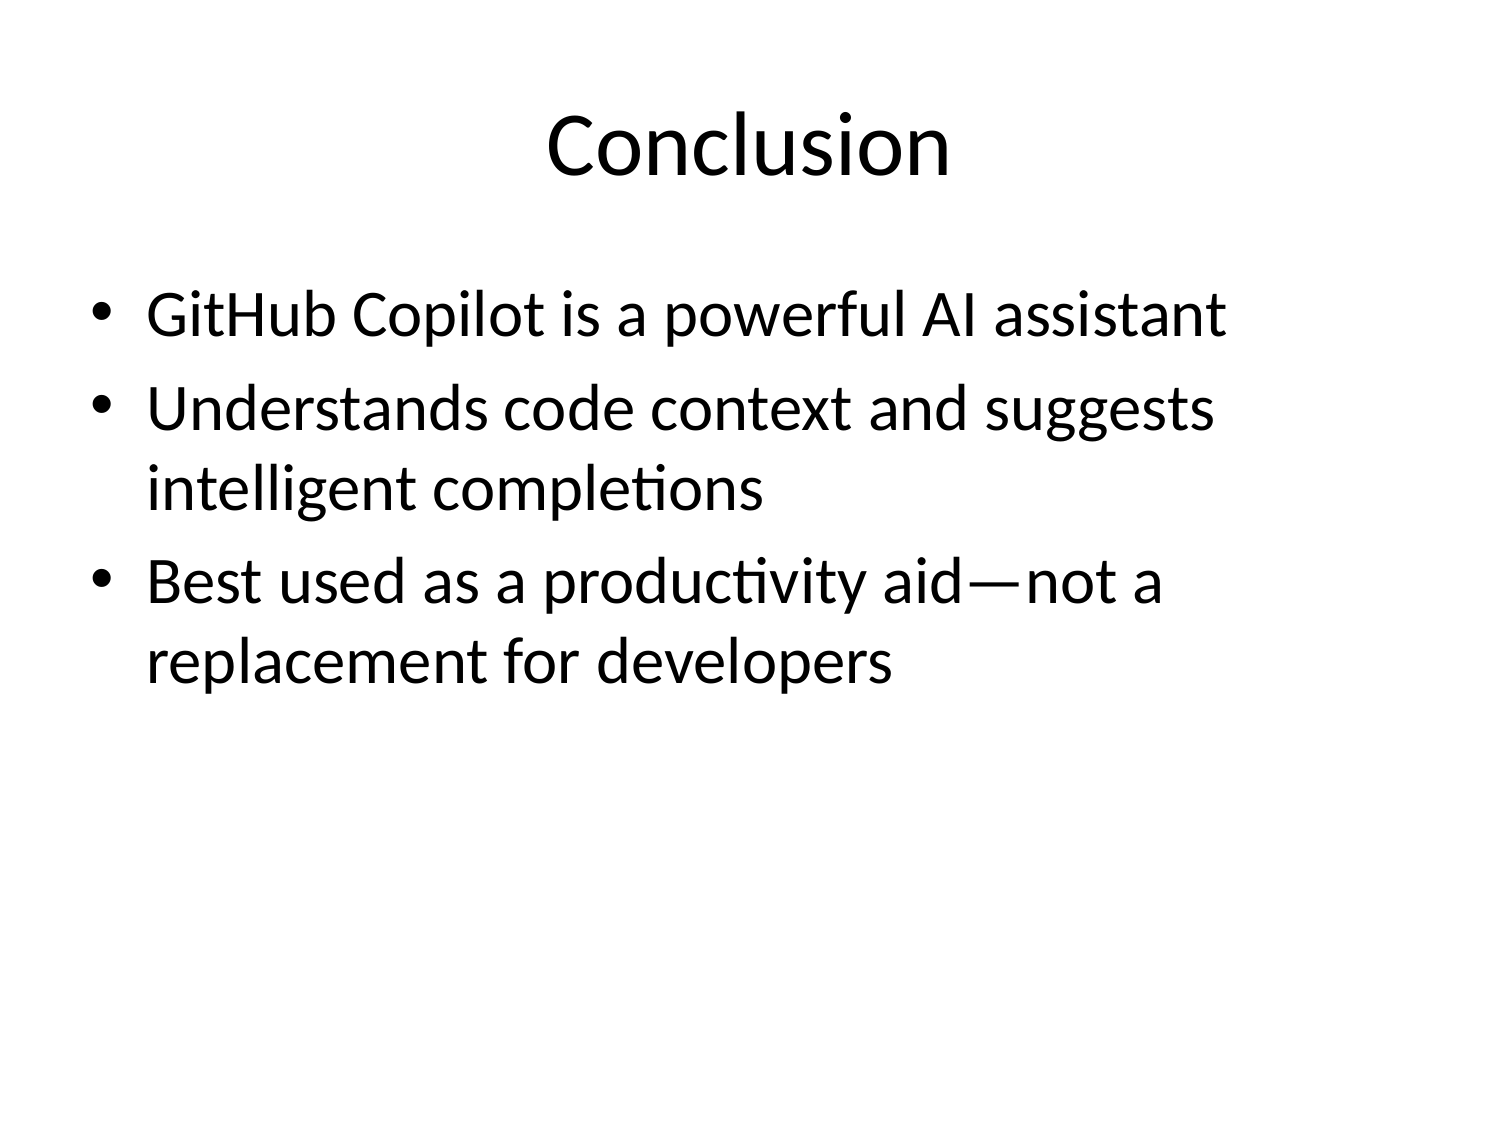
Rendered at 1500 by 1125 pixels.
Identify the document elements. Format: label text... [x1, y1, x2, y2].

list GitHub Copilot is a powerful AI assistant Understands code context and suggests intelligent completions Best used as a productivity aid—not a replacement for developers [75, 262, 1425, 1005]
title Conclusion [75, 45, 1425, 233]
